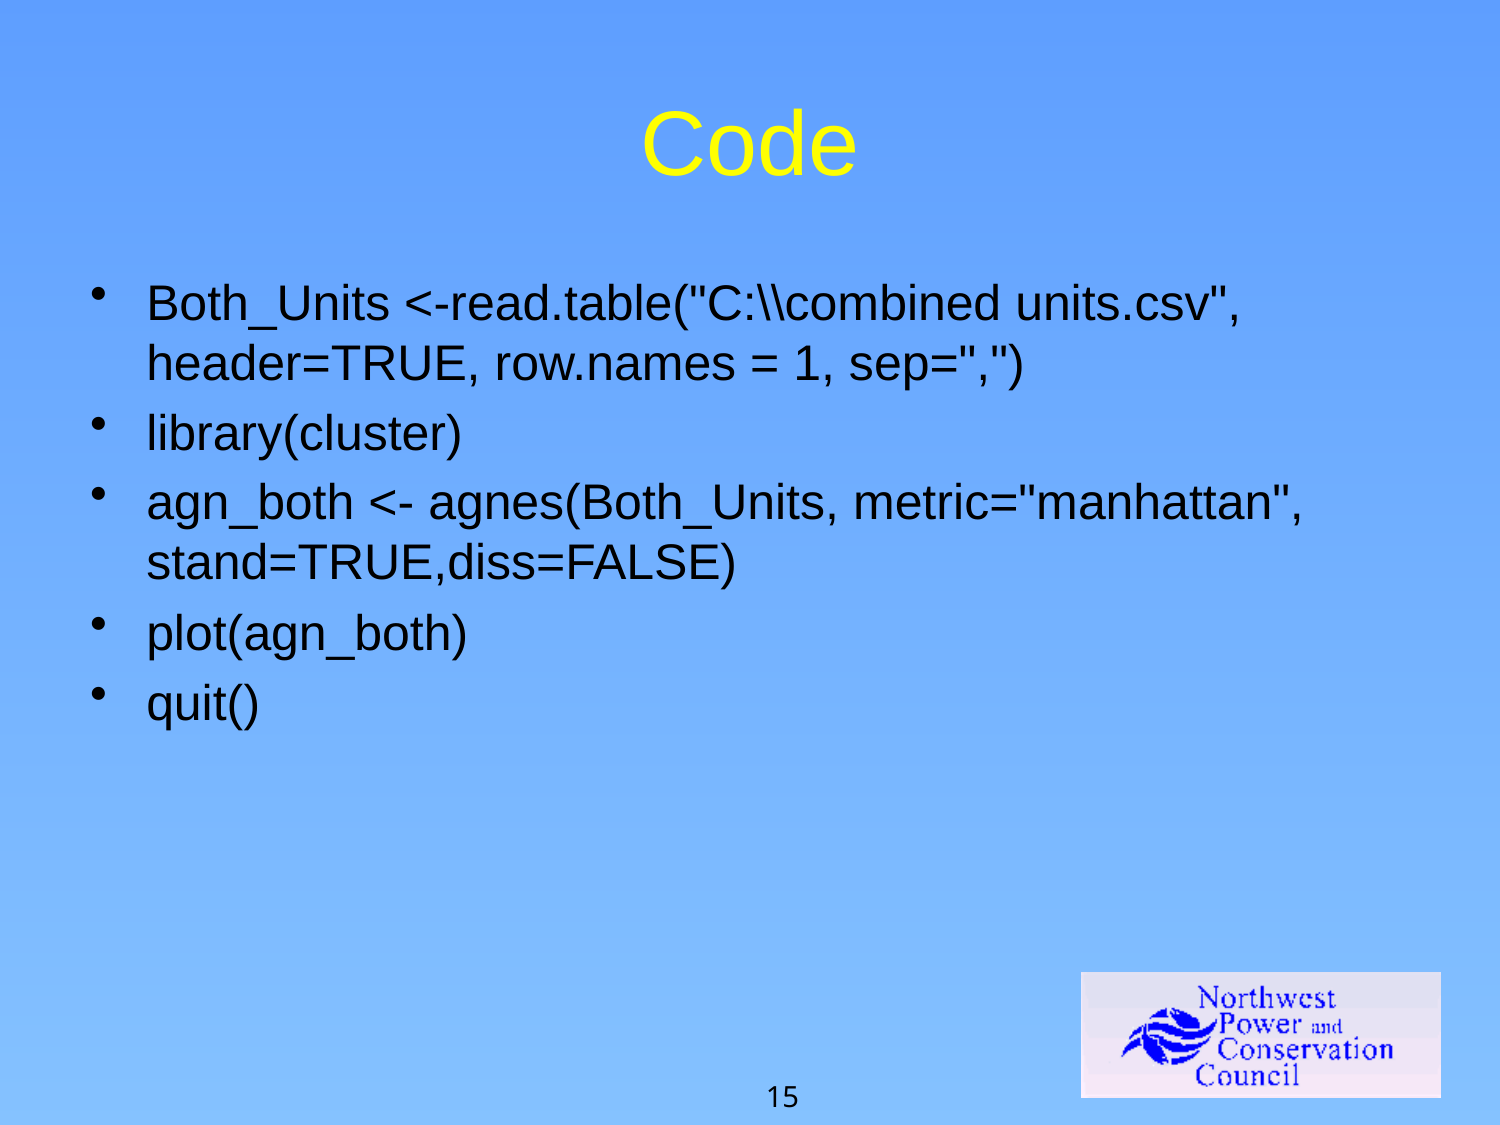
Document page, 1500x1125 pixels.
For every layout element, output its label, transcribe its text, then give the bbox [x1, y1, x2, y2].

picture [1081, 972, 1441, 1098]
list Both_Units <-read.table("C:\\combined units.csv", header=TRUE, row.names = 1, sep=",") library(cluster) agn_both <- agnes(Both_Units, metric="manhattan", stand=TRUE,diss=FALSE) plot(agn_both) quit() [74, 262, 1426, 1006]
title Code [74, 44, 1426, 233]
